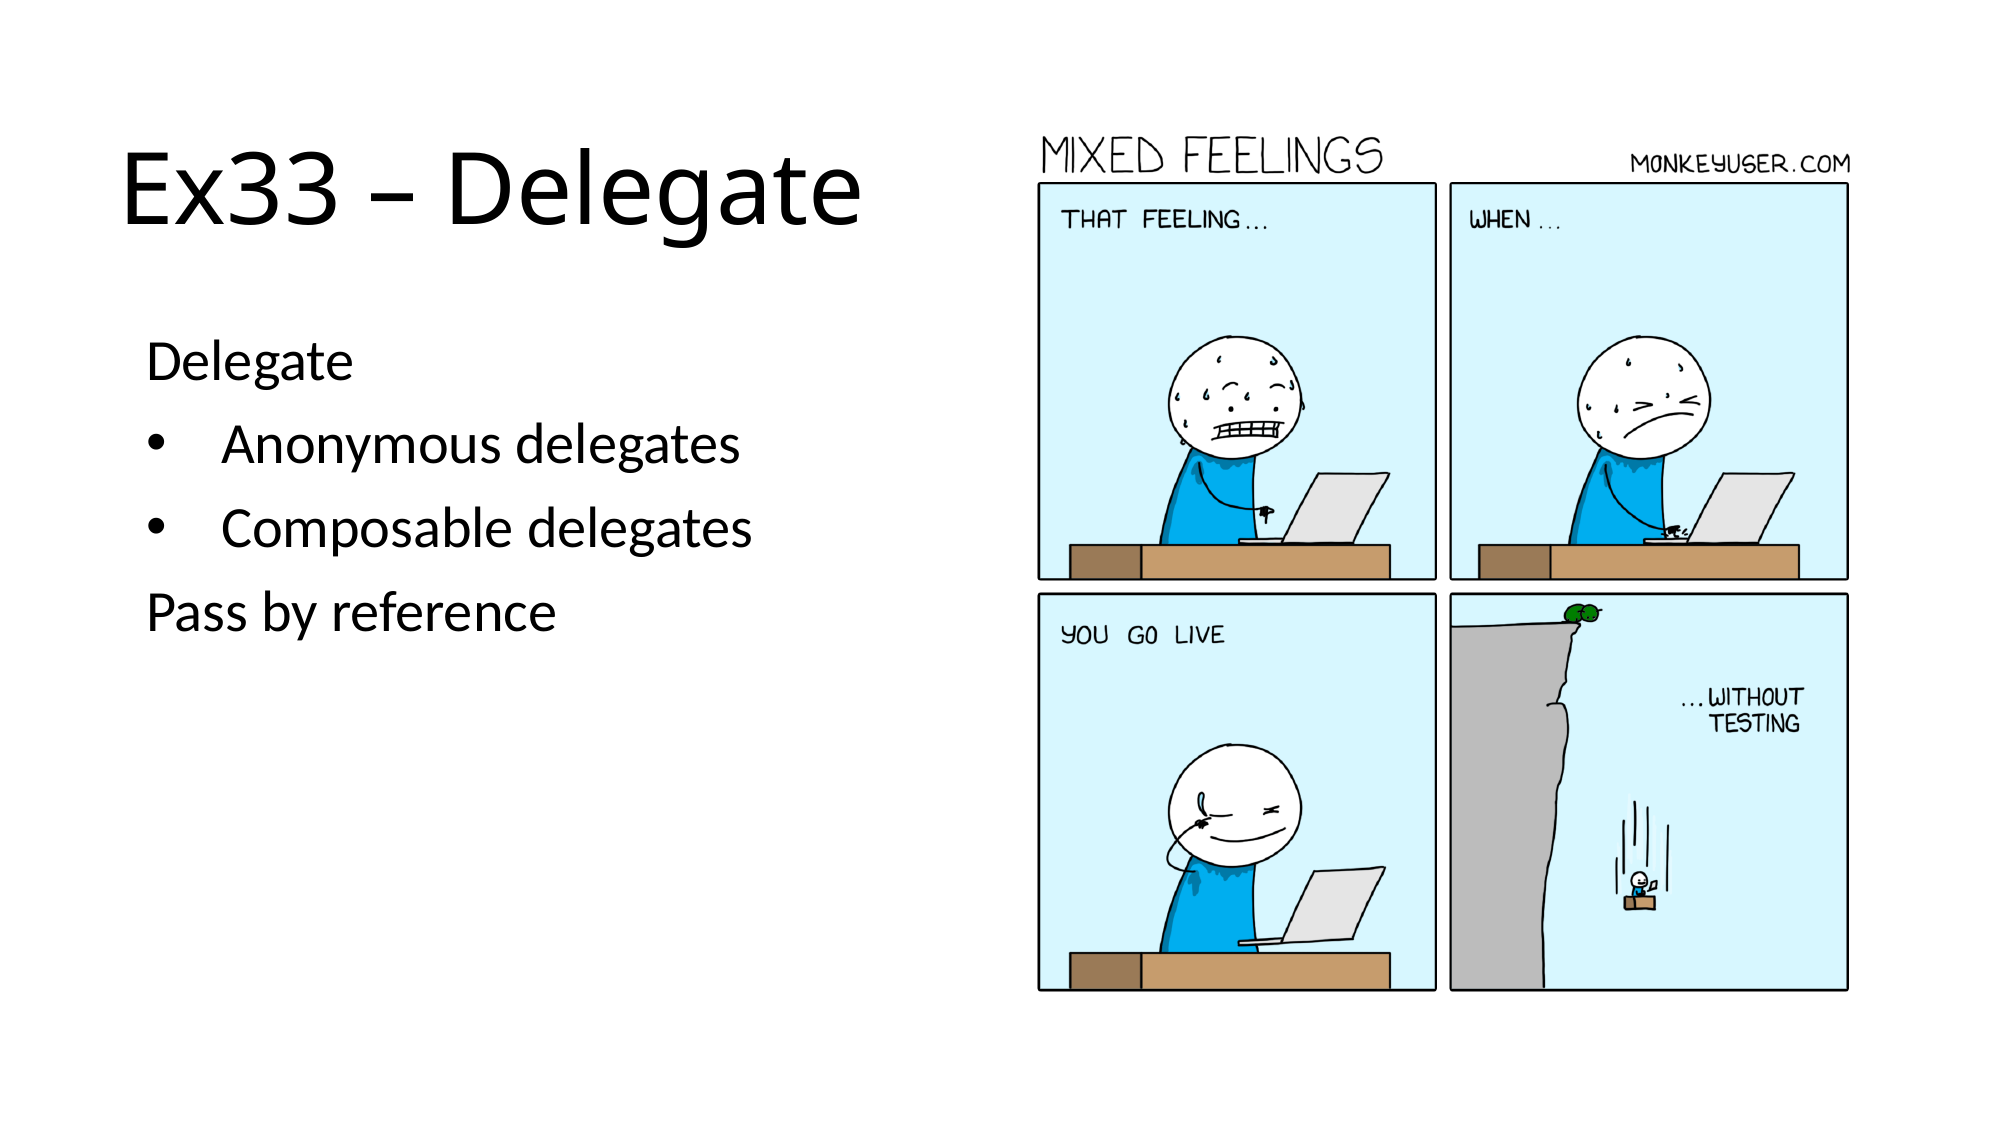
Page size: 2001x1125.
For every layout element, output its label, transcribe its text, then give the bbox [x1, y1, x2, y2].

text_box Delegate Anonymous delegates Composable delegates Pass by reference [130, 322, 999, 988]
picture [999, 119, 1887, 1006]
text_box Ex33 – Delegate [103, 64, 1943, 255]
